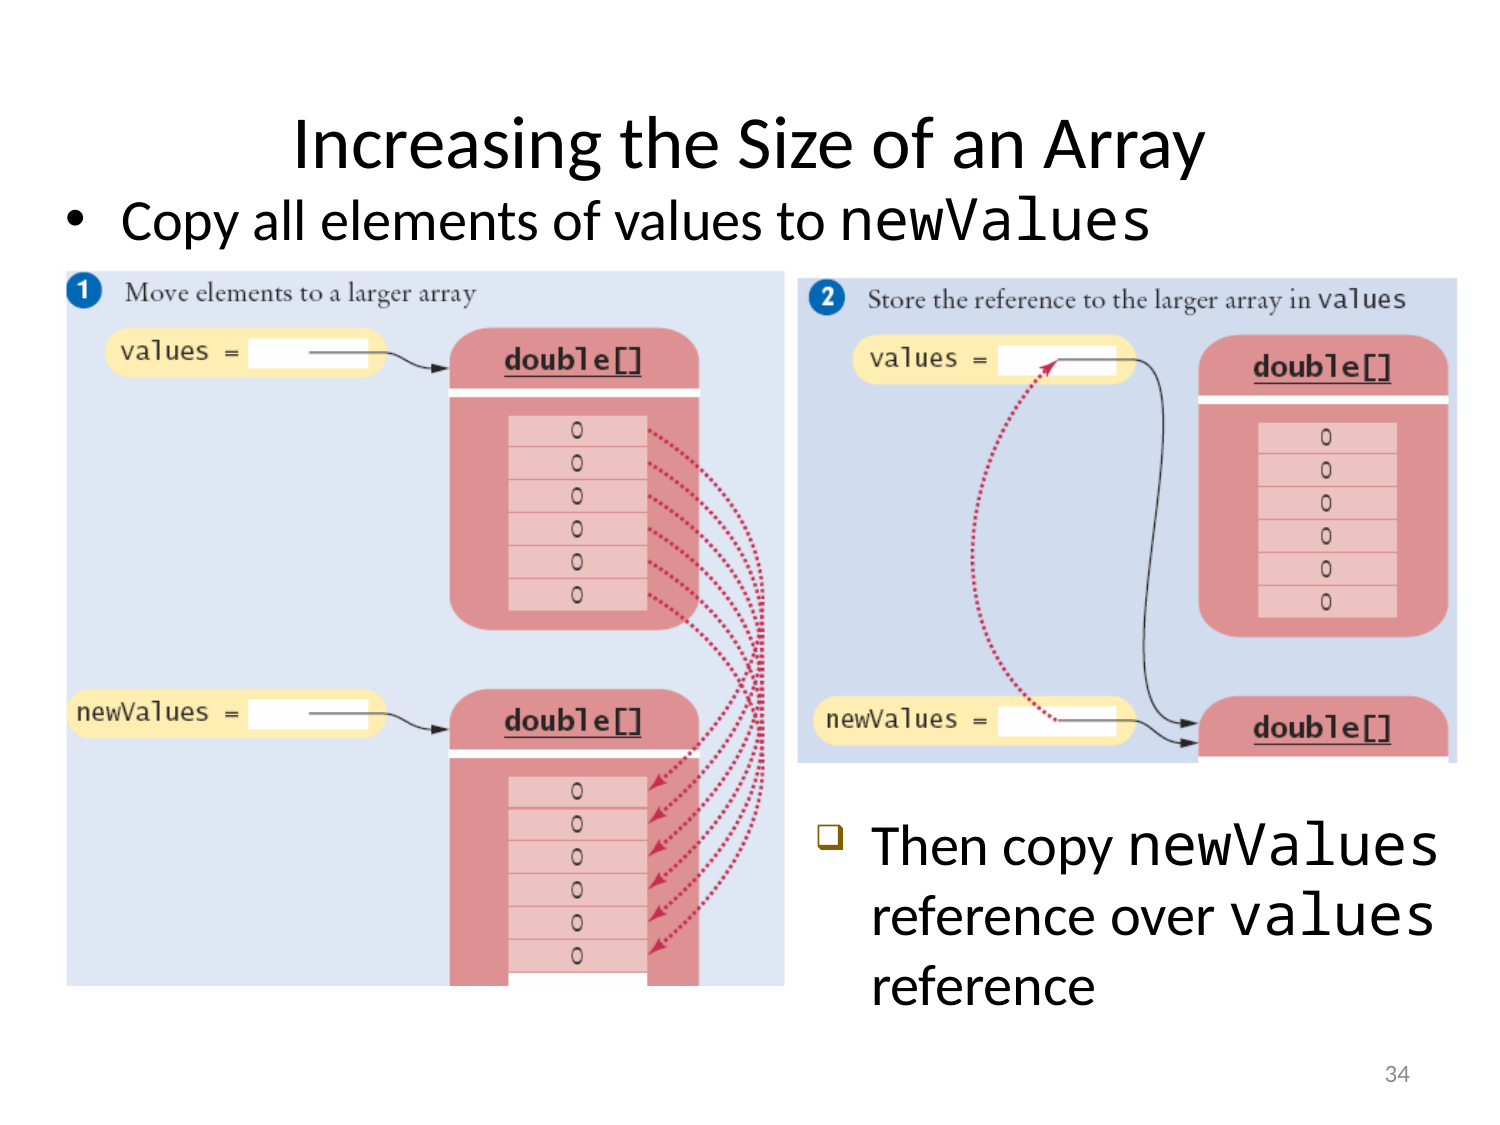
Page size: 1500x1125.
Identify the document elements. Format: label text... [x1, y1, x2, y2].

title Increasing the Size of an Array [75, 45, 1425, 174]
list Copy all elements of values to newValues [50, 174, 1438, 313]
slide_number 34 [1074, 1042, 1425, 1103]
text_box Then copy newValues reference over values reference [799, 799, 1475, 938]
picture [61, 267, 1463, 986]
